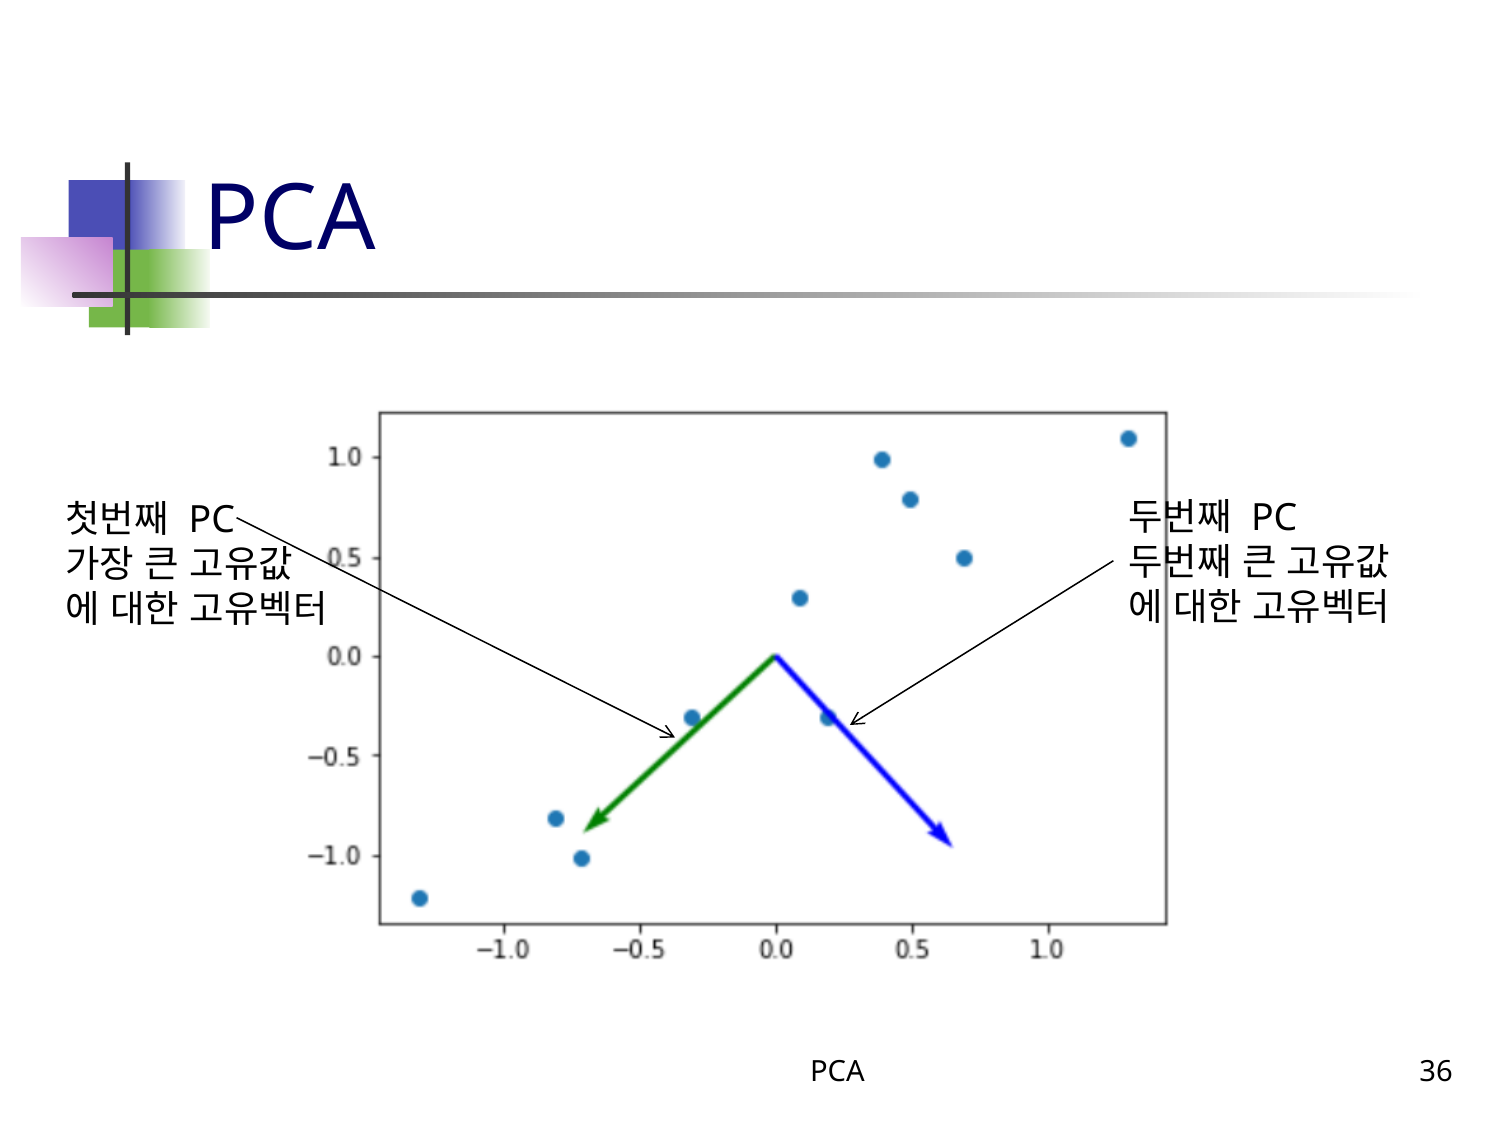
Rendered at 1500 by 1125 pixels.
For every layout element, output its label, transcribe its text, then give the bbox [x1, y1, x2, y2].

picture [306, 387, 1192, 990]
title PCA [188, 35, 1468, 275]
slide_number 36 [1155, 1024, 1468, 1100]
text_box 두번째 PC 두번째 큰 고유값 에 대한 고유벡터 [1197, 485, 1406, 636]
text_box 첫번째 PC 가장 큰 고유값 에 대한 고유벡터 [50, 487, 301, 638]
footer PCA [600, 1024, 1075, 1100]
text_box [236, 517, 676, 738]
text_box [849, 561, 1101, 726]
